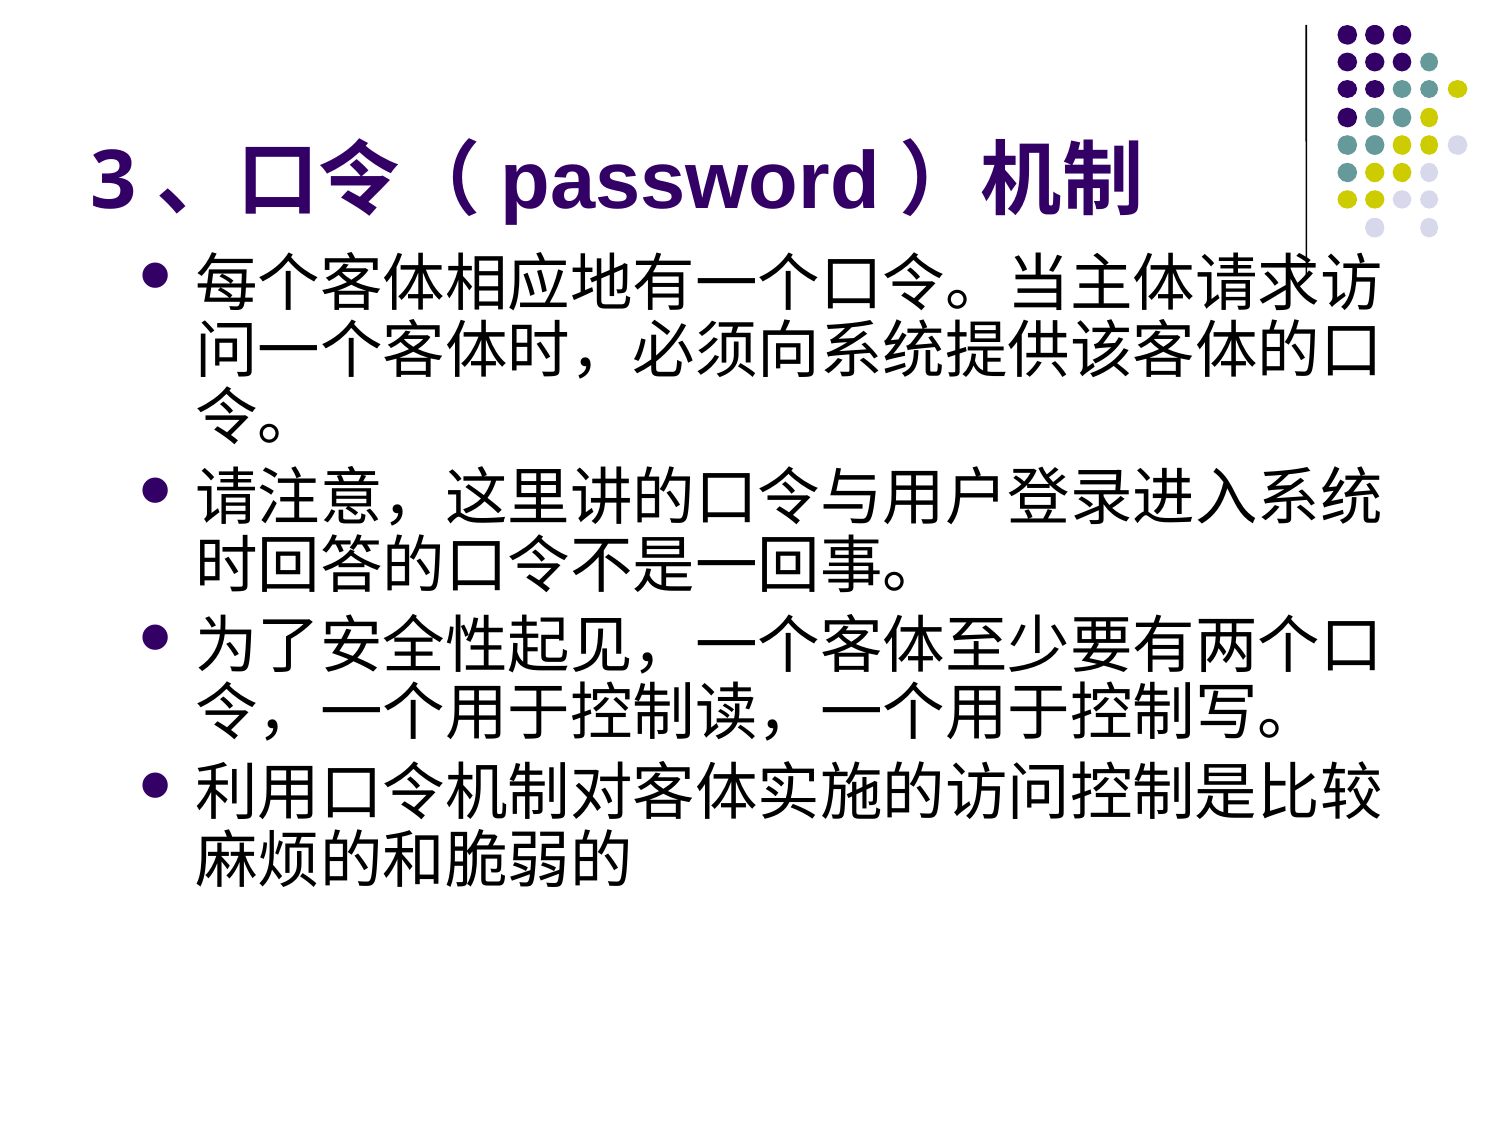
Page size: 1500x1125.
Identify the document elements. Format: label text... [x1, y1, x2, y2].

title 3、口令（password）机制 [75, 20, 1313, 233]
list 每个客体相应地有一个口令。当主体请求访问一个客体时，必须向系统提供该客体的口令。 请注意，这里讲的口令与用户登录进入系统时回答的口令不是一回事。 为了安全性起见，一个客体至少要有两个口令，一个用于控制读，一个用于控制写。 利用口令机制对客体实施的访问控制是比较麻烦的和脆弱的 [123, 243, 1399, 1056]
